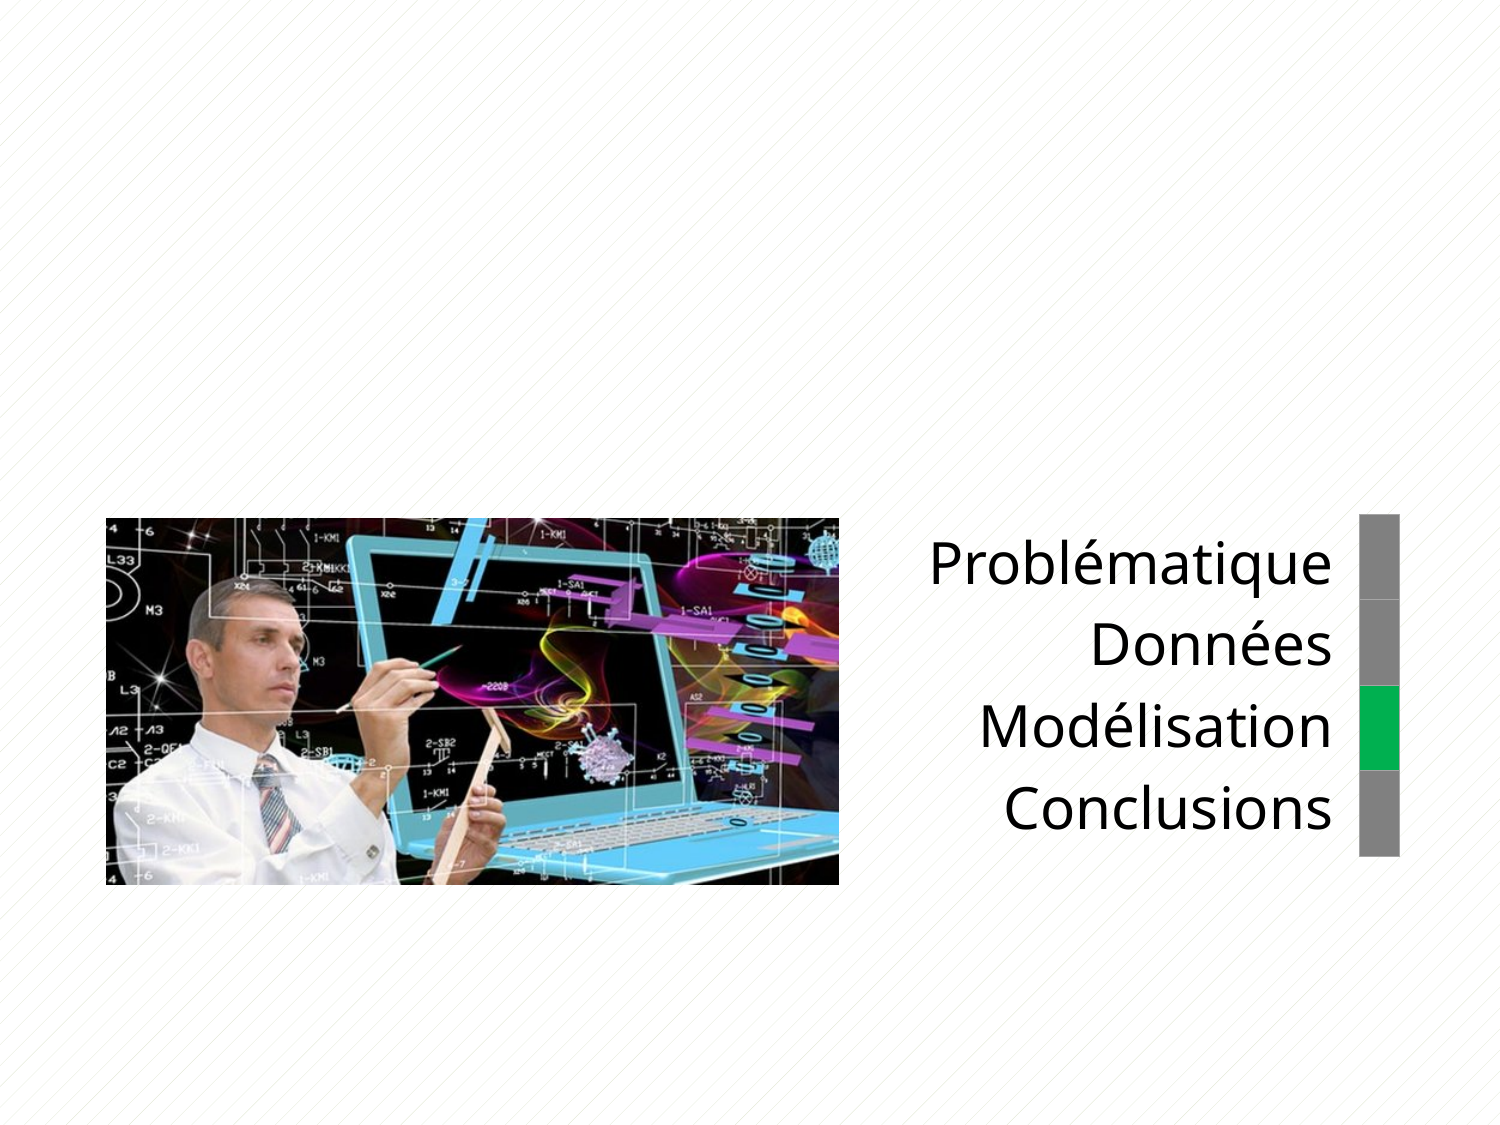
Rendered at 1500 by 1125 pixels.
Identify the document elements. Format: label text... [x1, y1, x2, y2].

picture [106, 518, 840, 885]
footer [472, 1042, 1028, 1103]
text_box Problématique Données Modélisation Conclusions [841, 518, 1348, 869]
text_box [1359, 514, 1400, 857]
slide_number [75, 1042, 425, 1103]
